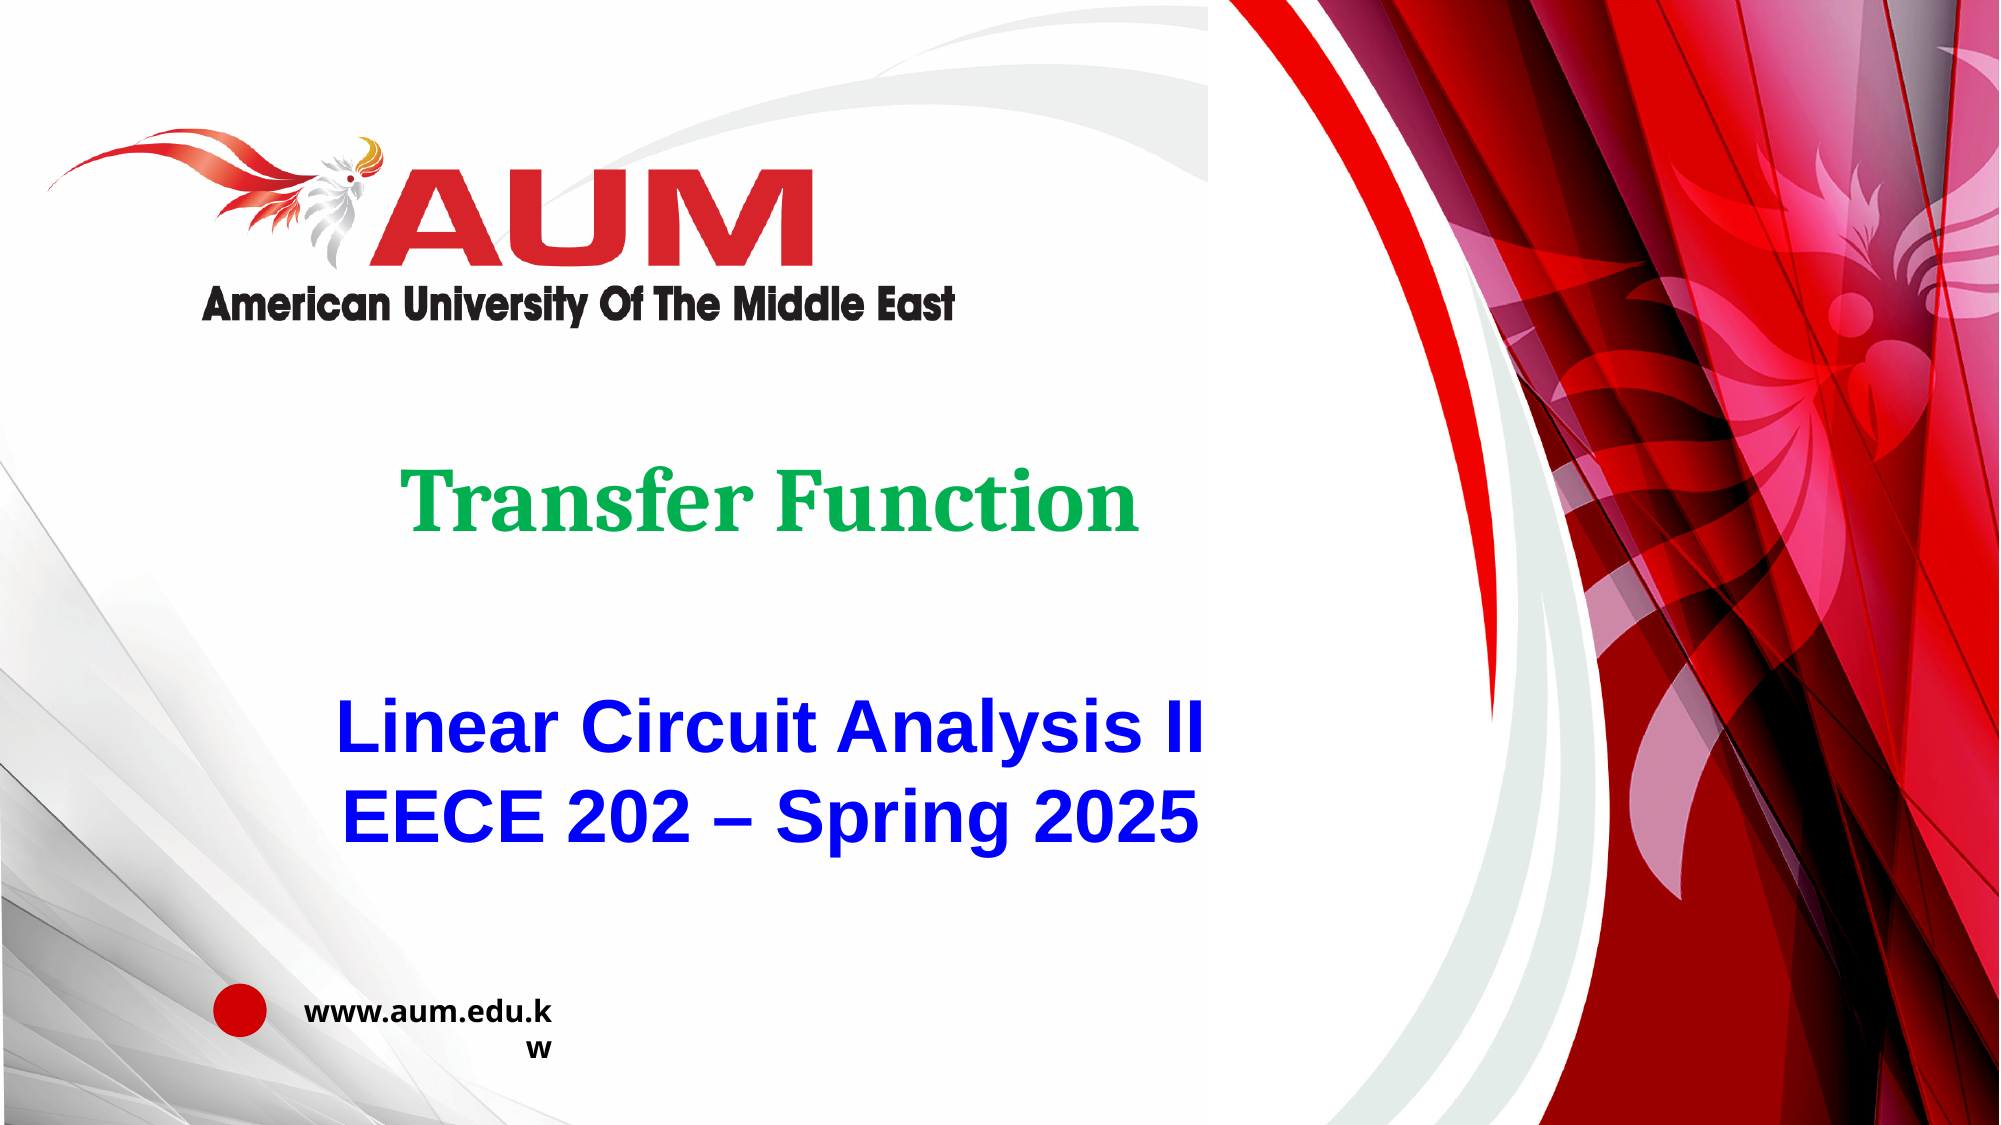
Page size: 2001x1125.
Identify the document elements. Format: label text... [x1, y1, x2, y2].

text_box Transfer Function [385, 432, 1157, 558]
picture [0, 0, 1999, 1125]
text_box Linear Circuit Analysis II EECE 202 – Spring 2025 [152, 669, 1390, 865]
